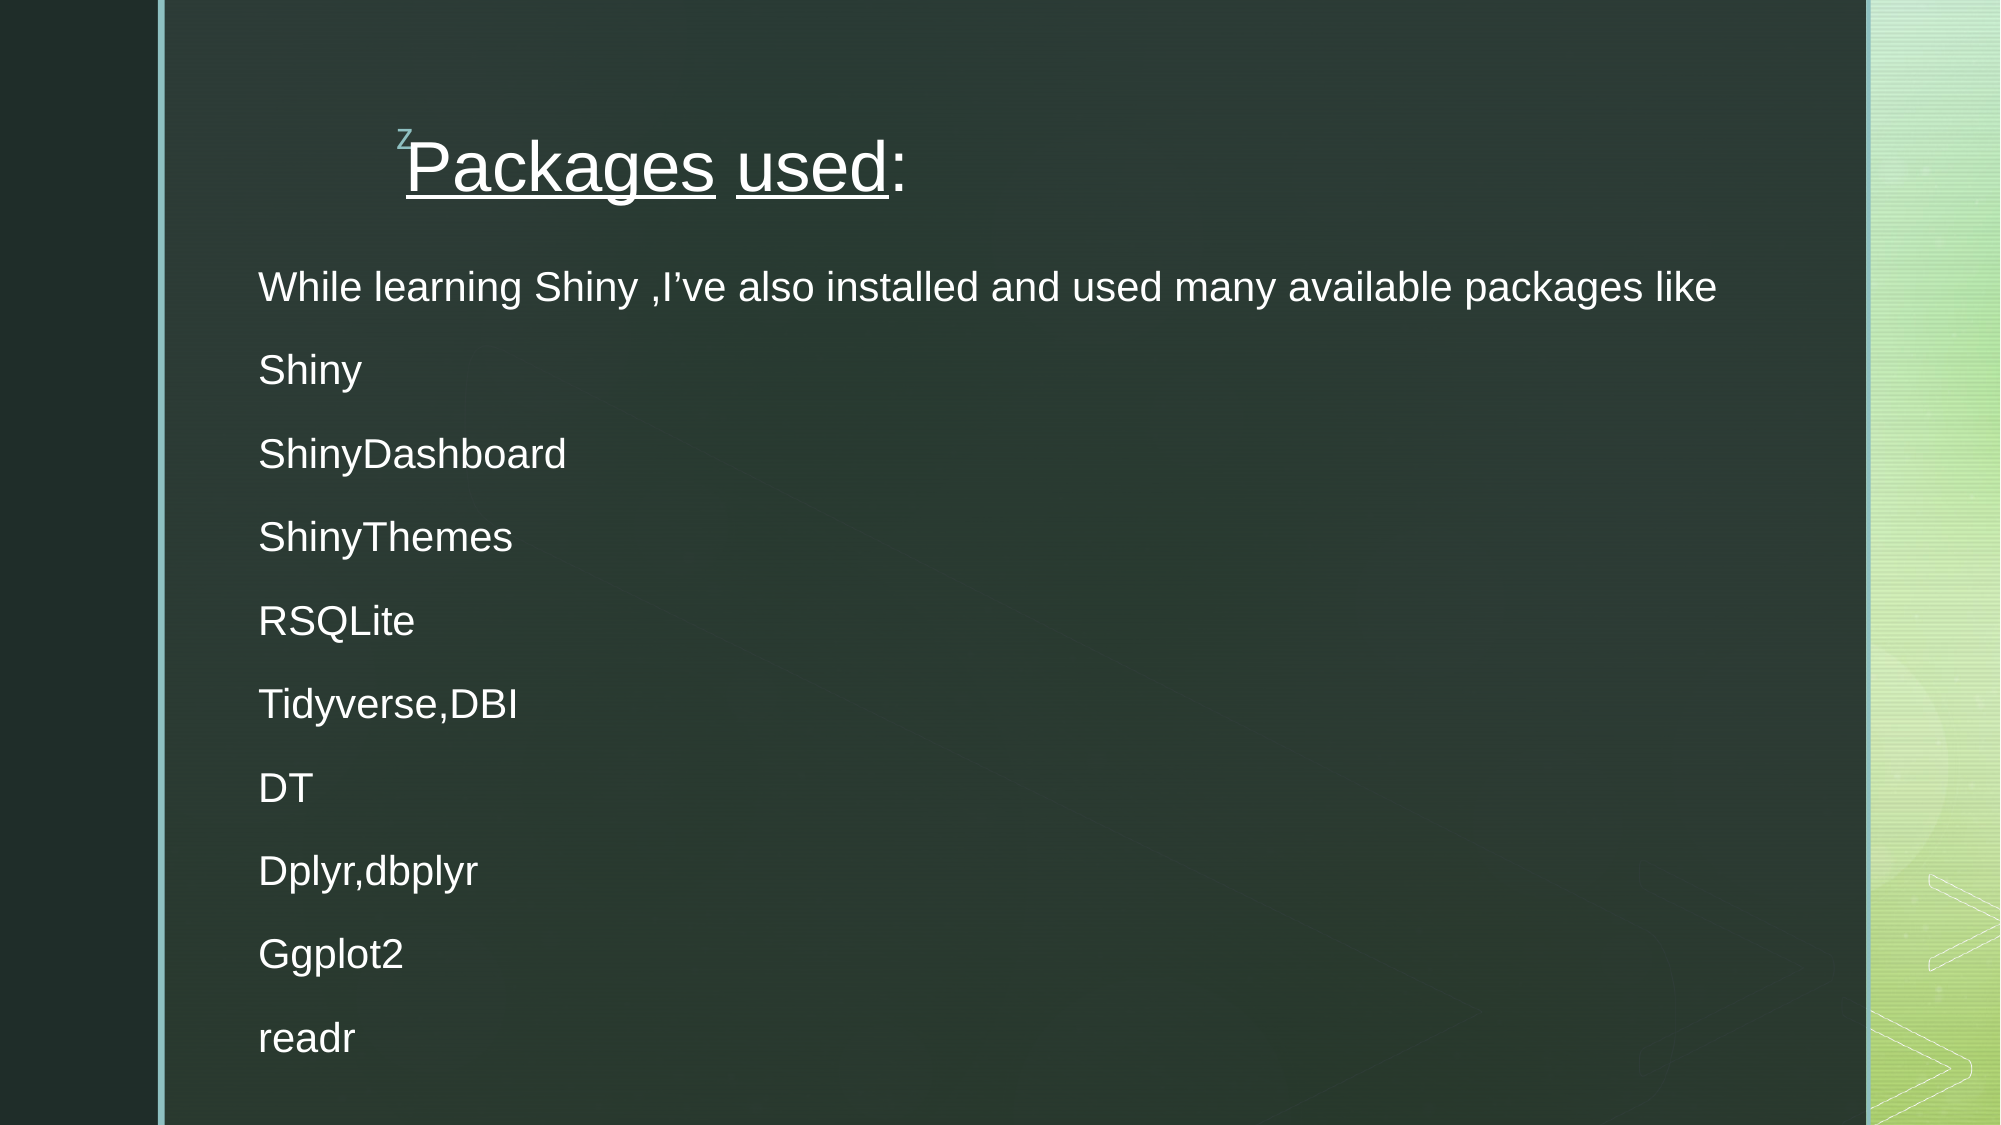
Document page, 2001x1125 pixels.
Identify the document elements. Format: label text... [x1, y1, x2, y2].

picture [1871, 0, 2001, 1125]
list While learning Shiny ,I’ve also installed and used many available packages like Shiny ShinyDashboard ShinyThemes RSQLite Tidyverse,DBI DT Dplyr,dbplyr Ggplot2 readr [243, 234, 1819, 1087]
title Packages used: [390, 122, 1697, 299]
